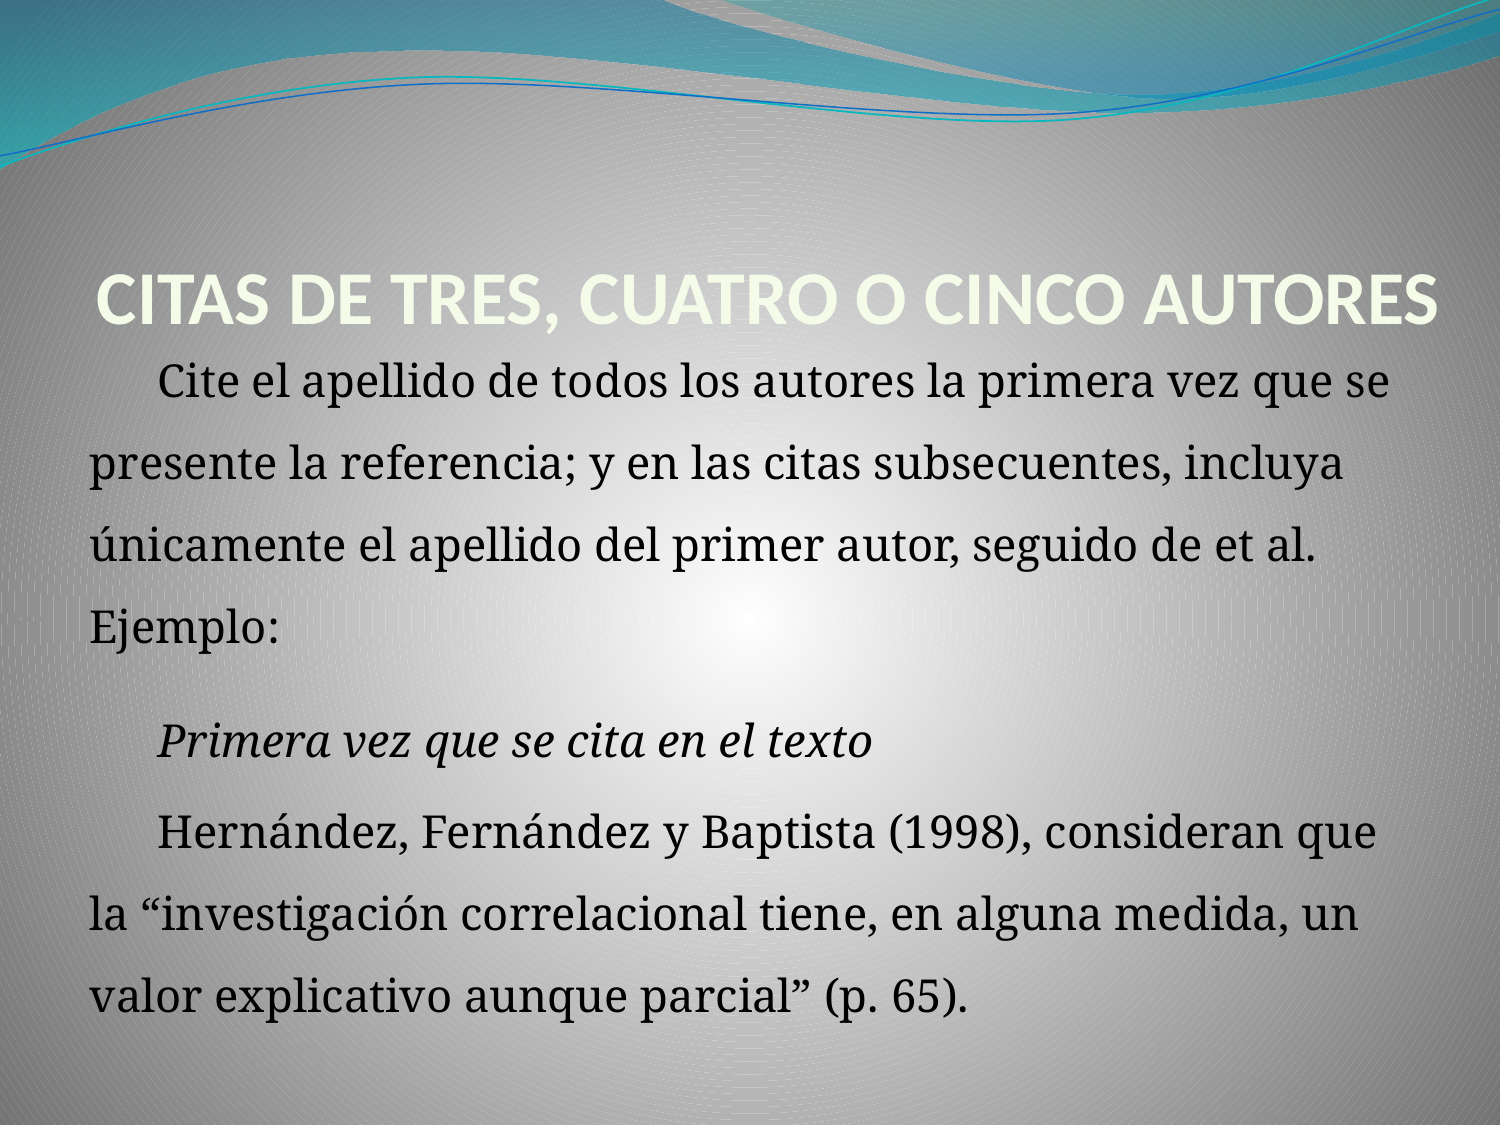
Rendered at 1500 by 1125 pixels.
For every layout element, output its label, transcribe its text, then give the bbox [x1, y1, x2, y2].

list Cite el apellido de todos los autores la primera vez que se presente la referencia; y en las citas subsecuentes, incluya únicamente el apellido del primer autor, seguido de et al. Ejemplo: Primera vez que se cita en el texto Hernández, Fernández y Baptista (1998), consideran que la “investigación correlacional tiene, en alguna medida, un valor explicativo aunque parcial” (p. 65). [75, 317, 1425, 1038]
title CITAS DE TRES, CUATRO O CINCO AUTORES [93, 152, 1444, 340]
